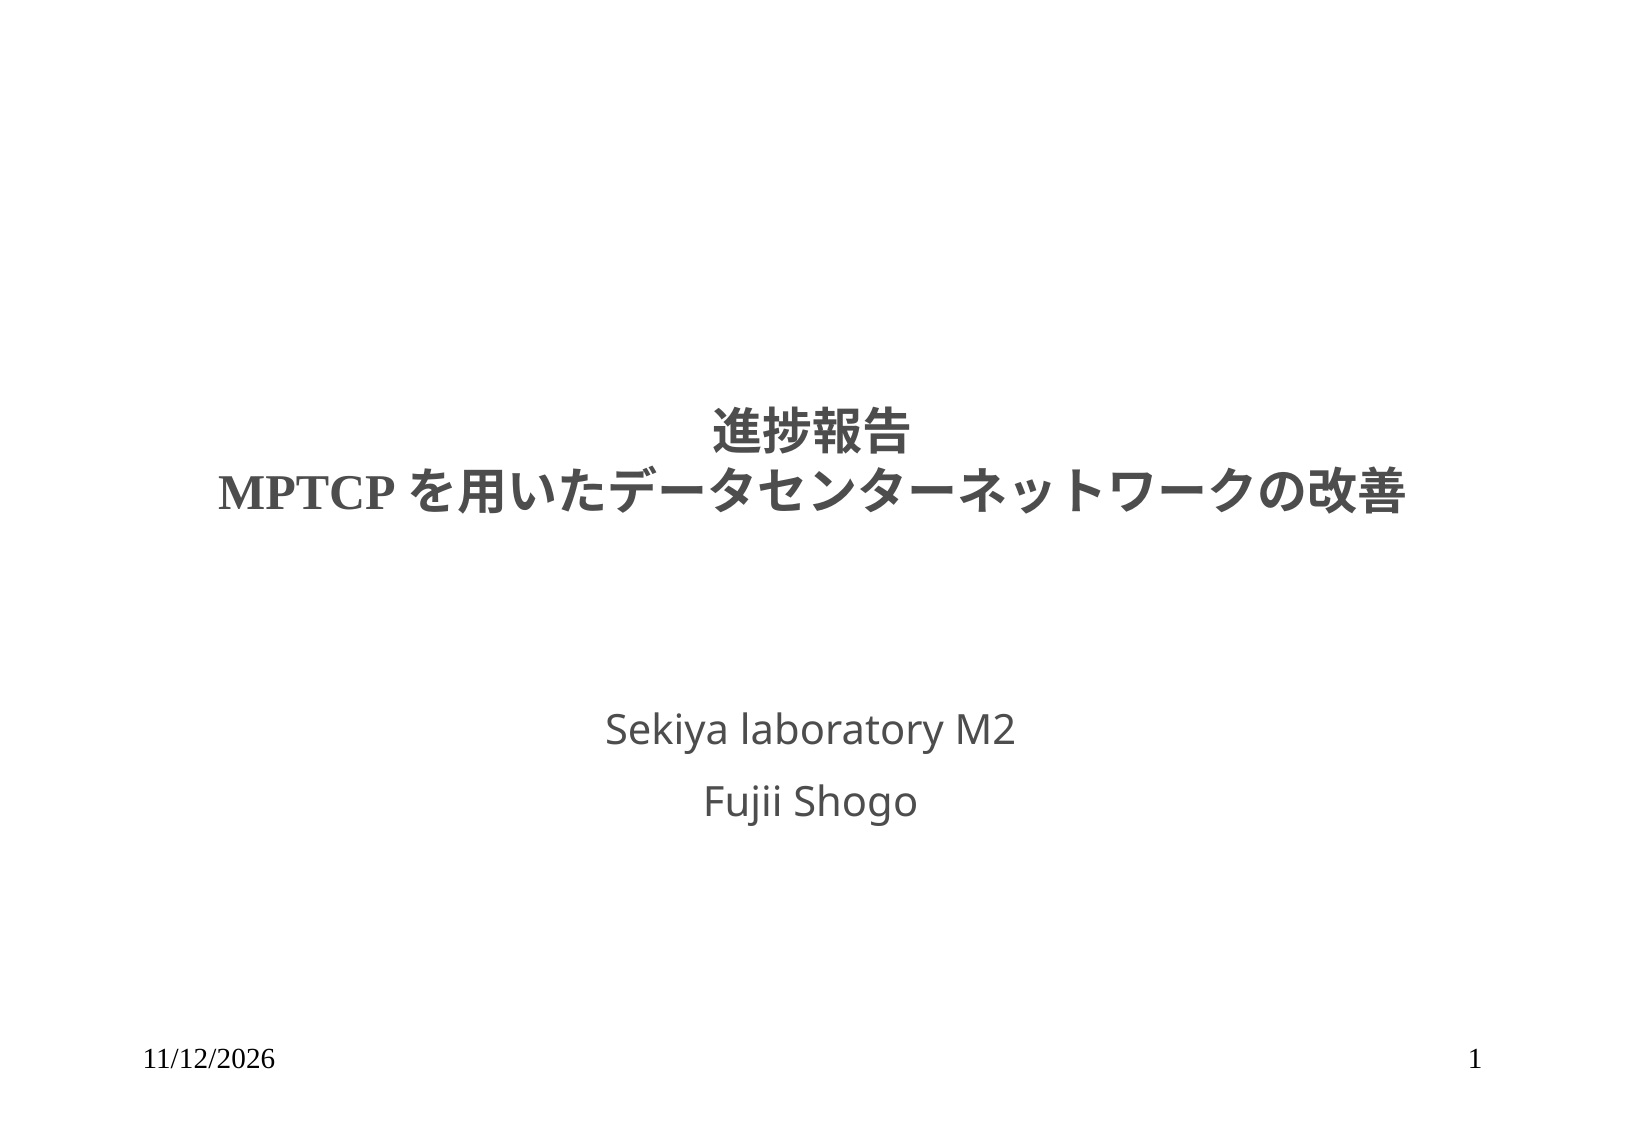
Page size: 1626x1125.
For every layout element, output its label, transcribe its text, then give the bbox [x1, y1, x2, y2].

slide_number 1 [1159, 1035, 1498, 1083]
title 進捗報告 MPTCPを用いたデータセンターネットワークの改善 [127, 328, 1498, 527]
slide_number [127, 1034, 467, 1083]
subtitle Sekiya laboratory M2 Fujii Shogo [242, 685, 1380, 882]
